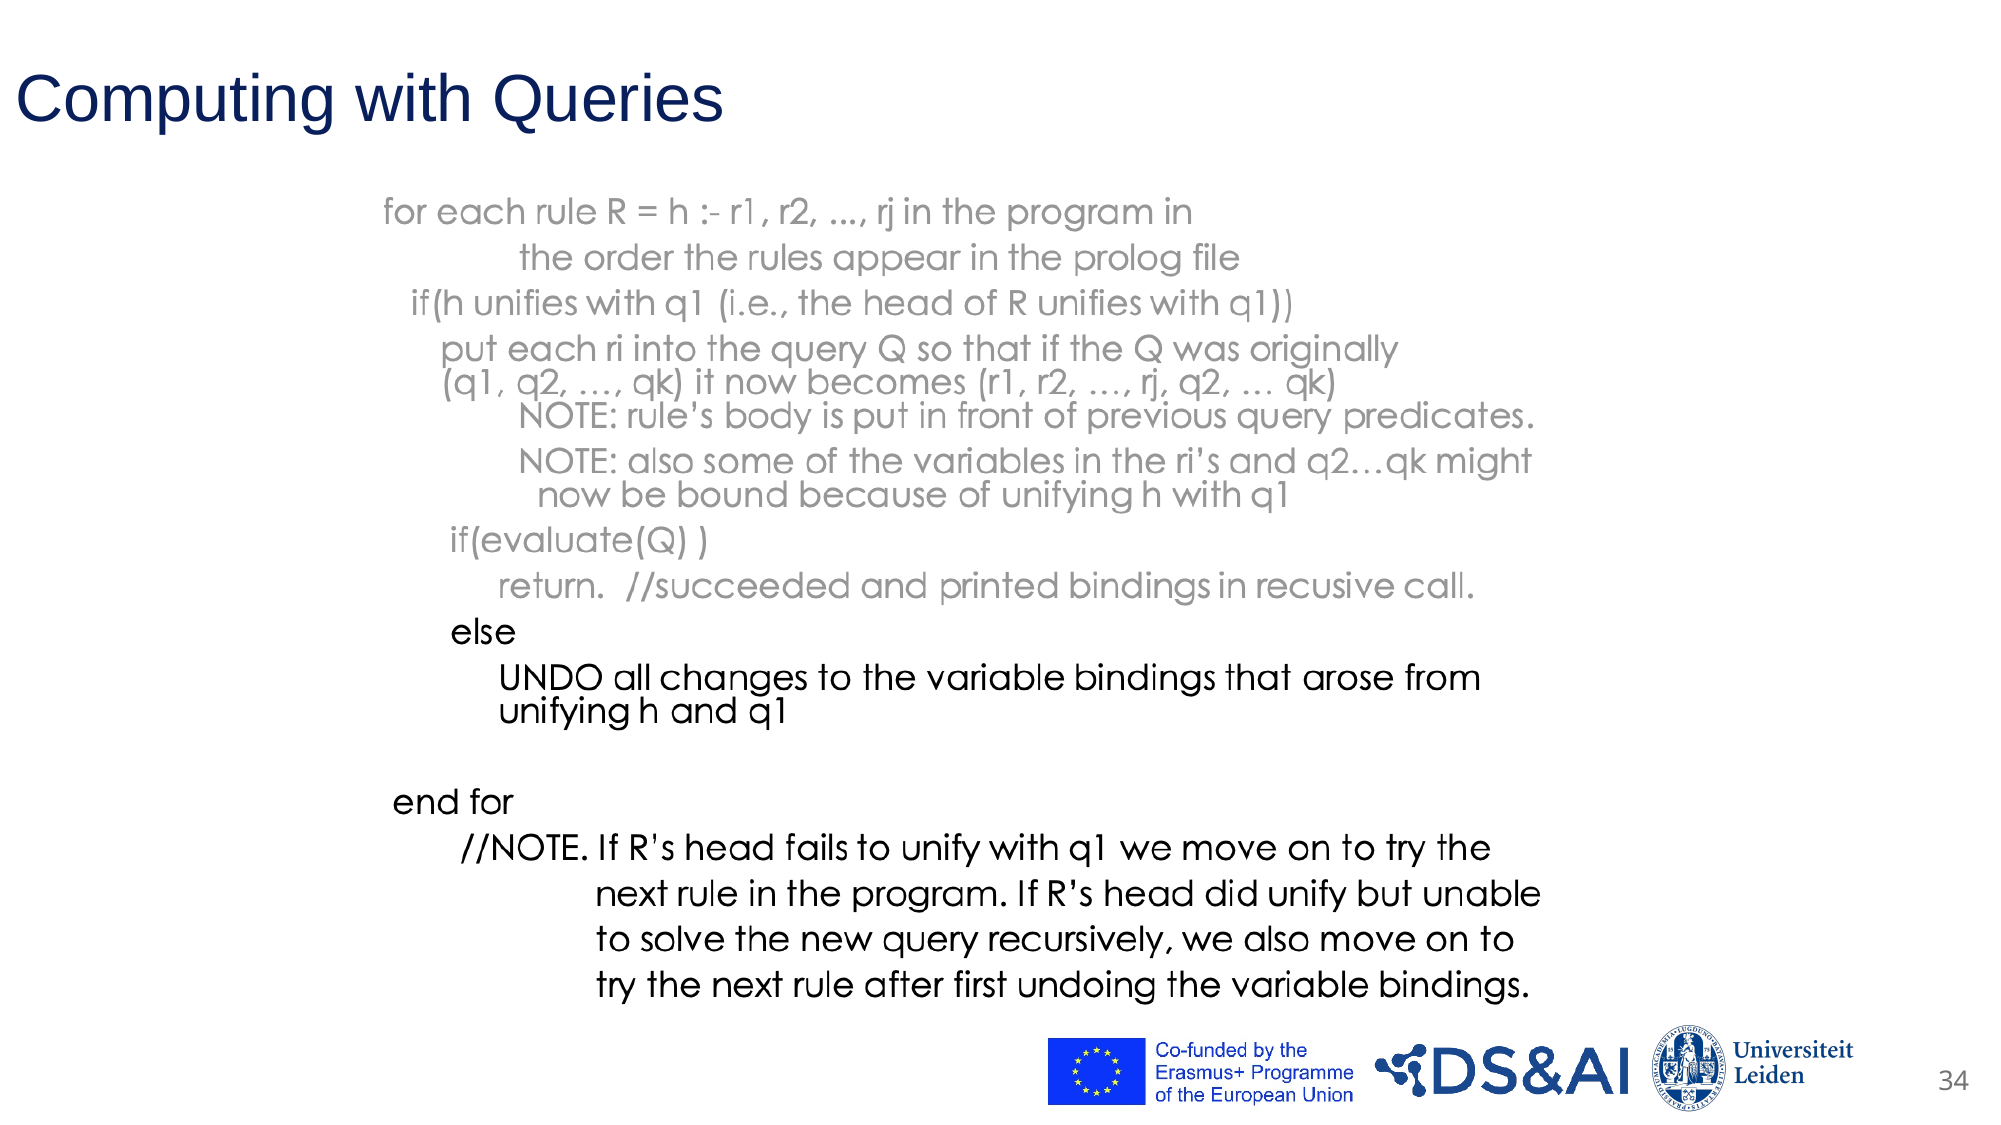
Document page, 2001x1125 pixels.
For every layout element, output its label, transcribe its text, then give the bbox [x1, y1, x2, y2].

title Computing with Queries [0, 10, 2000, 180]
slide_number 34 [1921, 1049, 1985, 1115]
picture [365, 194, 1857, 1125]
